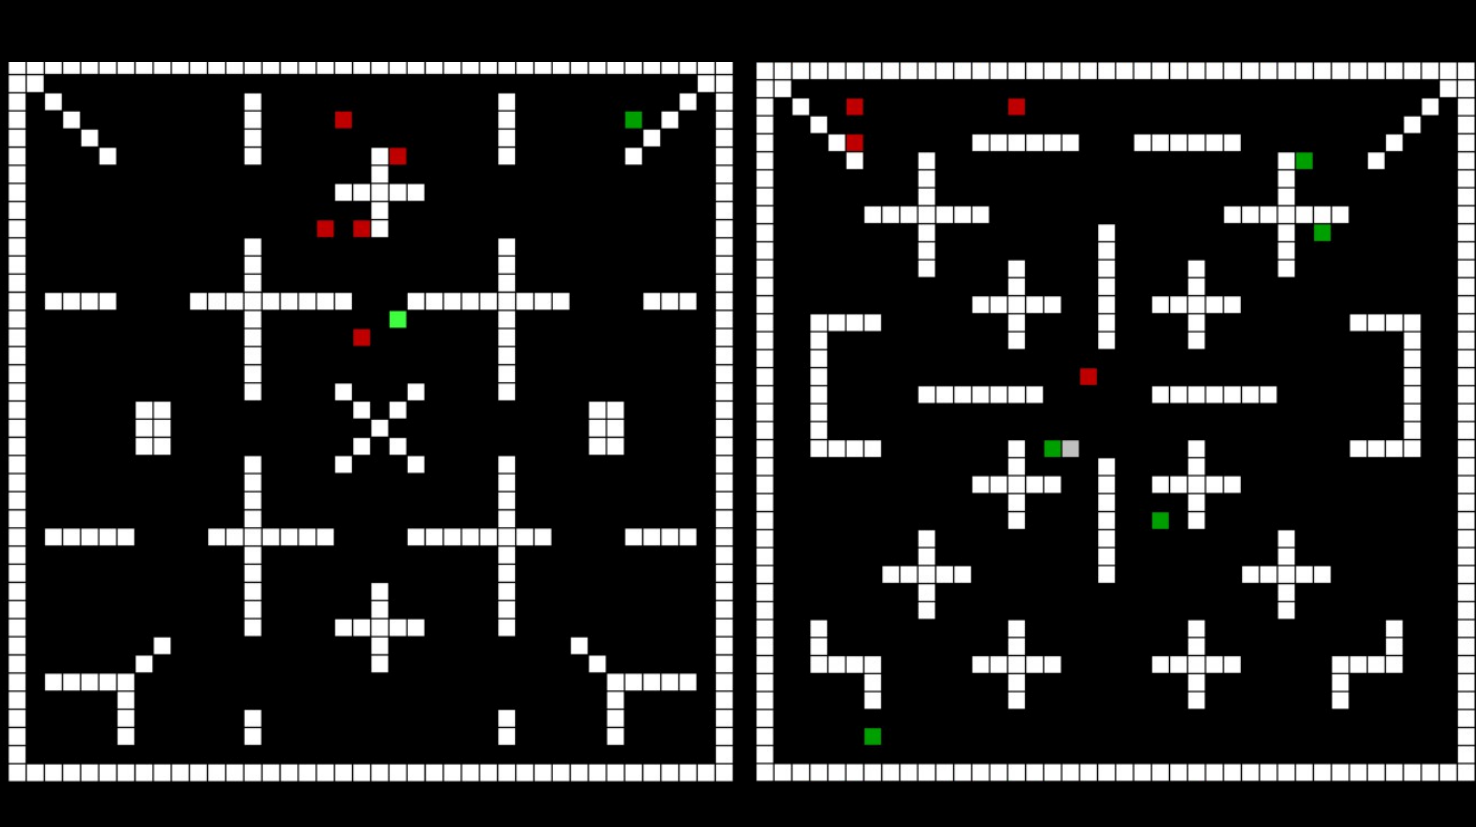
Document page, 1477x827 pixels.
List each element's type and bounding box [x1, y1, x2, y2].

picture [754, 62, 1476, 783]
picture [0, 62, 738, 783]
